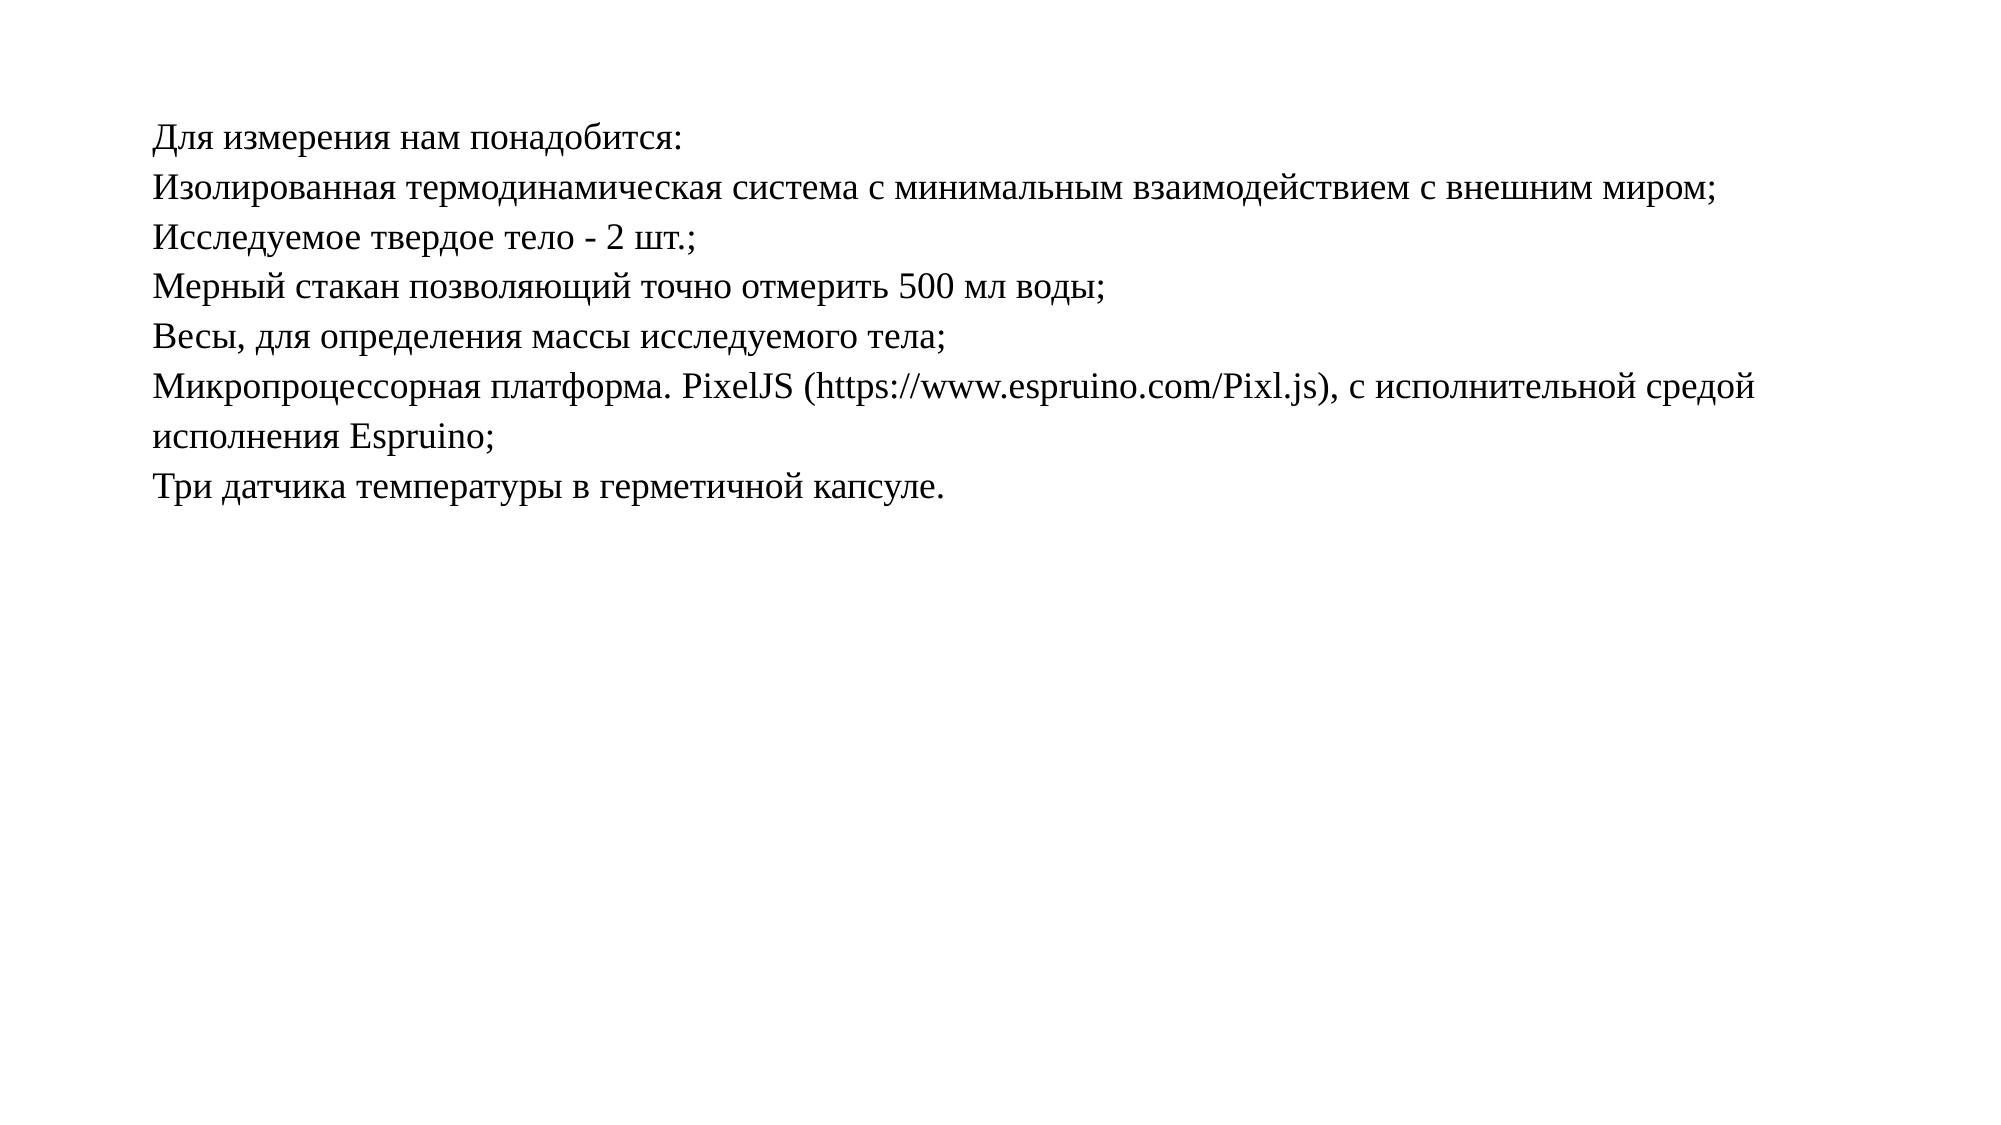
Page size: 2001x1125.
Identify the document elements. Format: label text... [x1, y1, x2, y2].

title Для измерения нам понадобится: Изолированная термодинамическая система с минимальным взаимодействием с внешним миром; Исследуемое твердое тело - 2 шт.; Мерный стакан позволяющий точно отмерить 500 мл воды; Весы, для определения массы исследуемого тела; Микропроцессорная платформа. PixelJS (https://www.espruino.com/Pixl.js), с исполнительной средой исполнения Espruino; Три датчика температуры в герметичной капсуле. [137, 59, 1863, 592]
